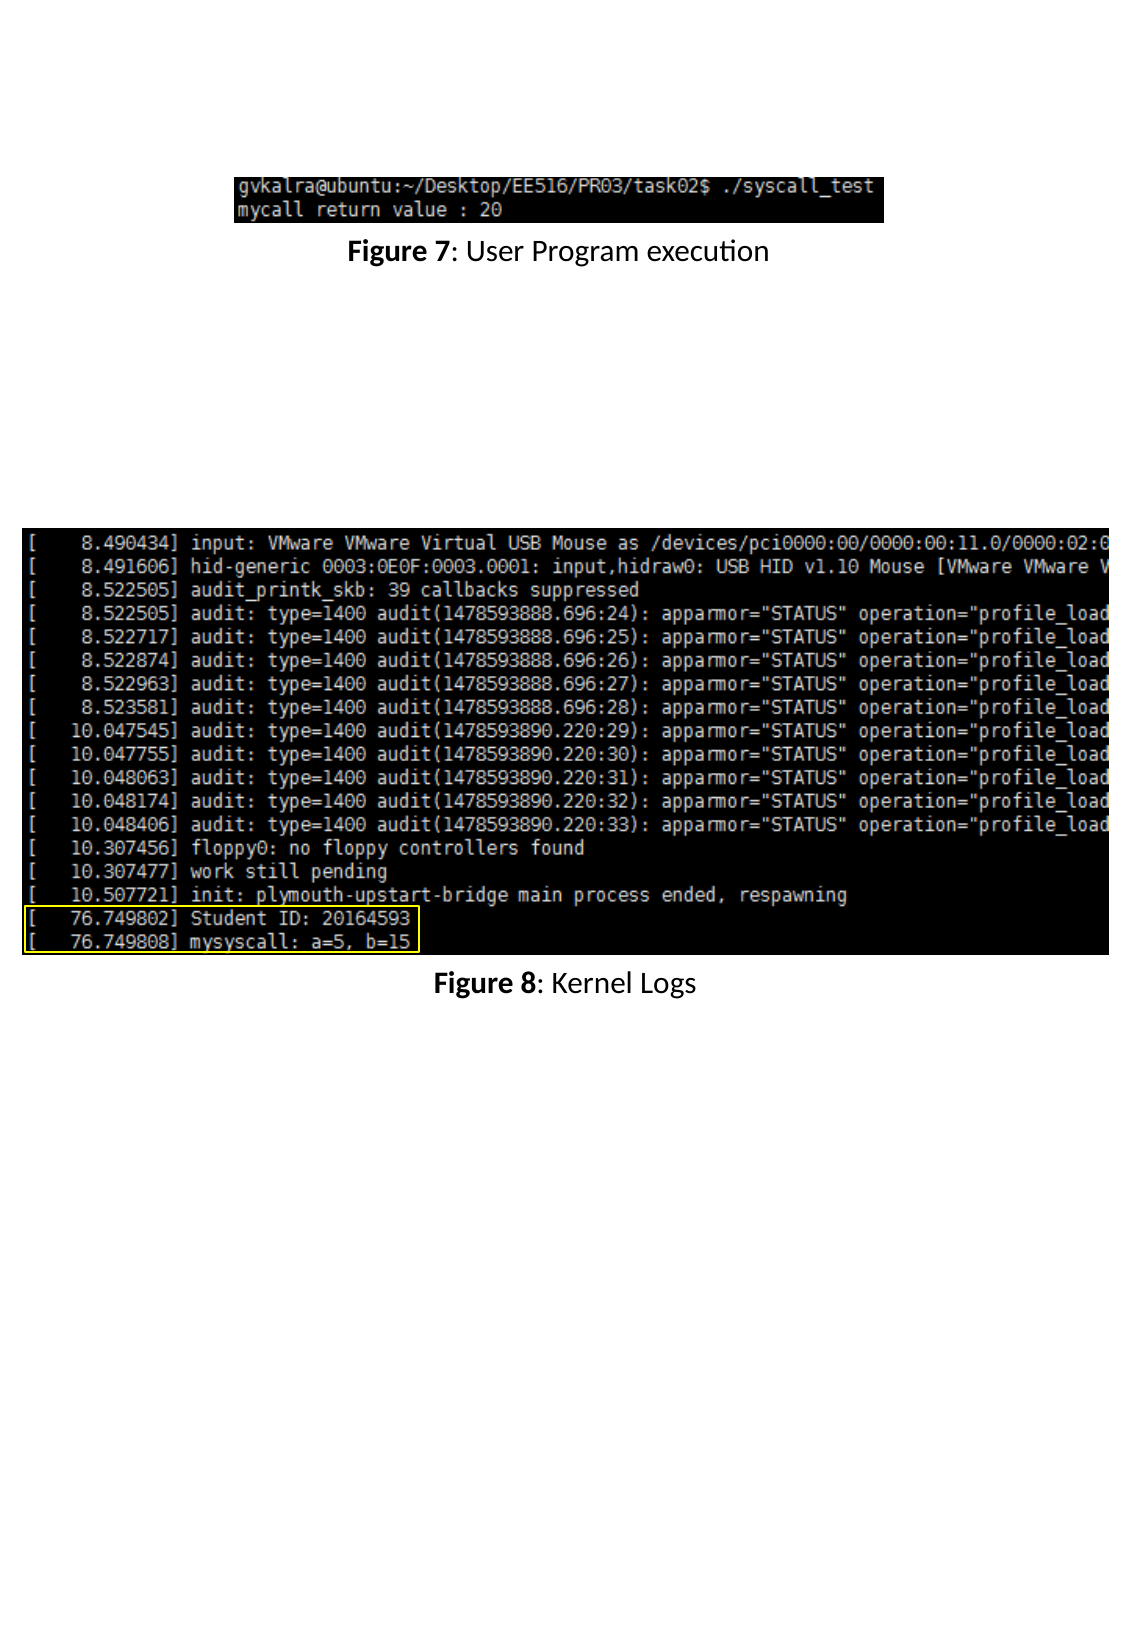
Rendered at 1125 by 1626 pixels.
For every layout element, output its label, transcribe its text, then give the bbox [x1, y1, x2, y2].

picture [234, 177, 884, 223]
text_box Figure 8: Kernel Logs [291, 955, 839, 1008]
picture [22, 528, 1109, 955]
text_box Figure 7: User Program execution [285, 223, 833, 275]
